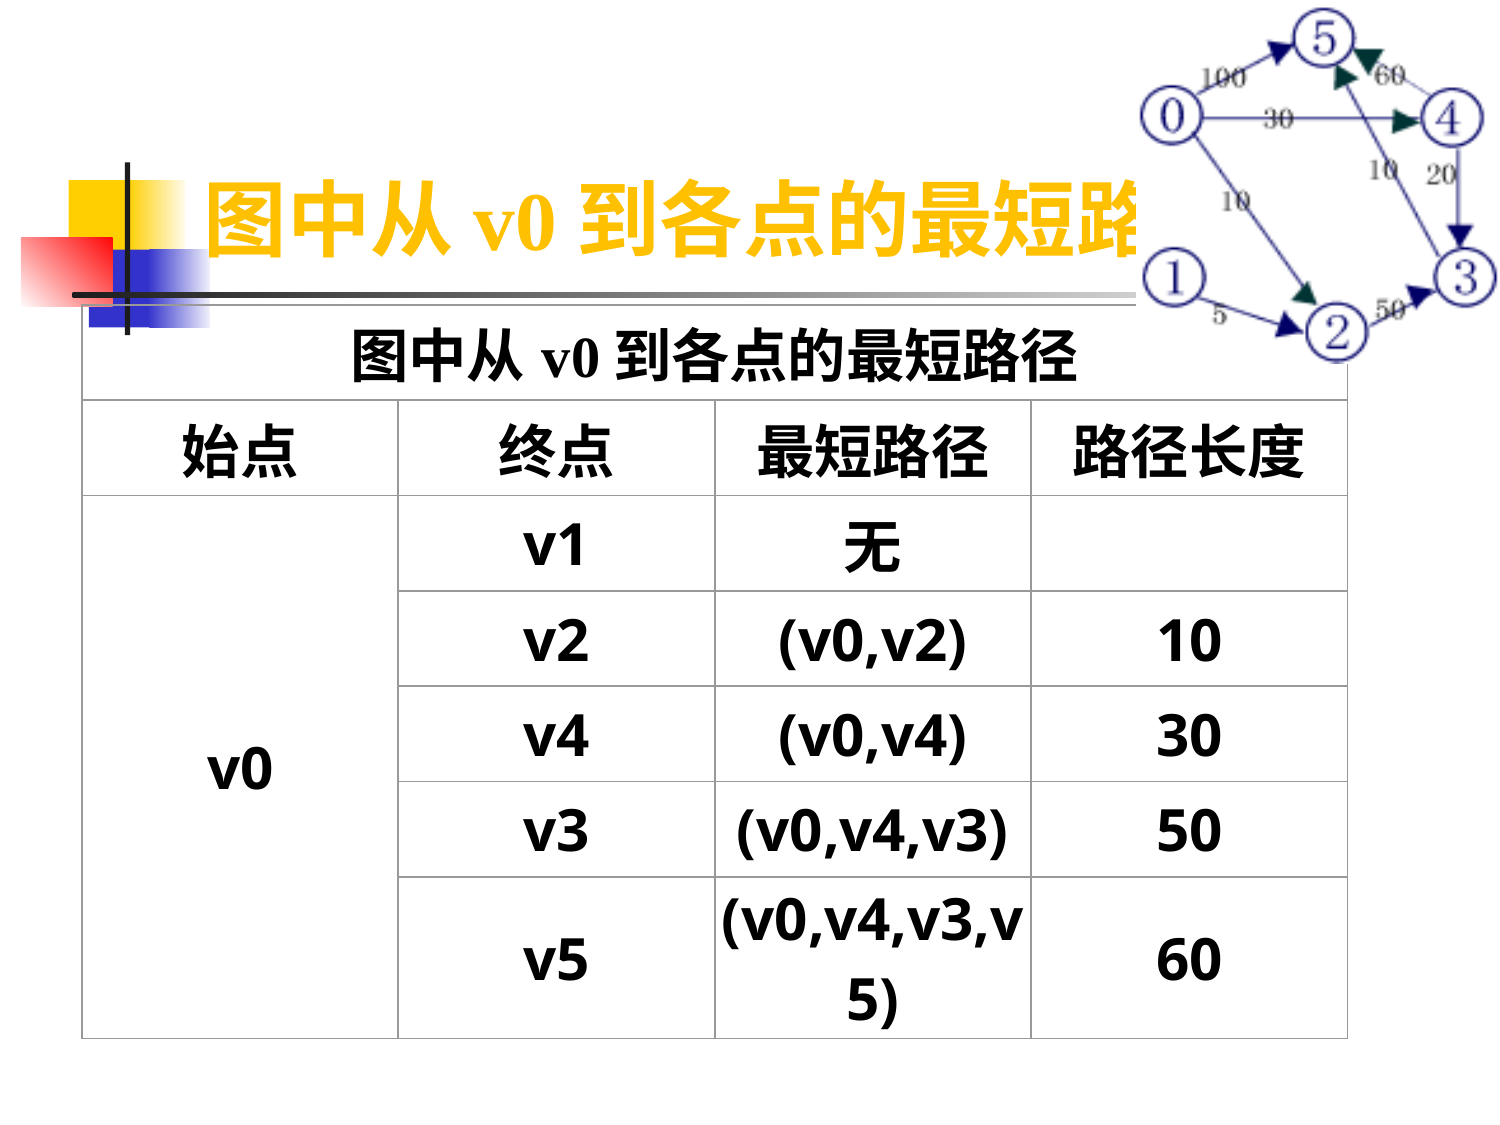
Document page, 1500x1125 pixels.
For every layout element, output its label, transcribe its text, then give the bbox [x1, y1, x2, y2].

table_cell 最短路径 [716, 401, 1030, 495]
table_cell 50 [1032, 782, 1347, 876]
table_cell v3 [399, 782, 714, 876]
table_cell [1032, 496, 1347, 590]
table_cell 30 [1032, 687, 1347, 781]
table_cell 始点 [83, 401, 397, 495]
table_cell v4 [399, 687, 714, 781]
table_cell 终点 [399, 401, 714, 495]
table_cell 60 [1032, 878, 1347, 1038]
table_cell (v0,v4,v3) [716, 782, 1030, 876]
picture [1136, 0, 1500, 365]
table_cell (v0,v4) [716, 687, 1030, 781]
table_cell v0 [83, 496, 397, 1038]
table_cell 无 [716, 496, 1030, 590]
slide_number [1151, 1022, 1465, 1099]
table_cell (v0,v2) [716, 592, 1030, 685]
table_cell v5 [399, 878, 714, 1038]
table_cell 路径长度 [1032, 401, 1347, 495]
table_cell (v0,v4,v3,v5) [716, 878, 1030, 1038]
table_cell v1 [399, 496, 714, 590]
table_cell v2 [399, 592, 714, 685]
table_header 图中从v0到各点的最短路径 [83, 306, 1347, 399]
table_cell 10 [1032, 592, 1347, 685]
title 图中从v0到各点的最短路径 [188, 137, 1131, 275]
